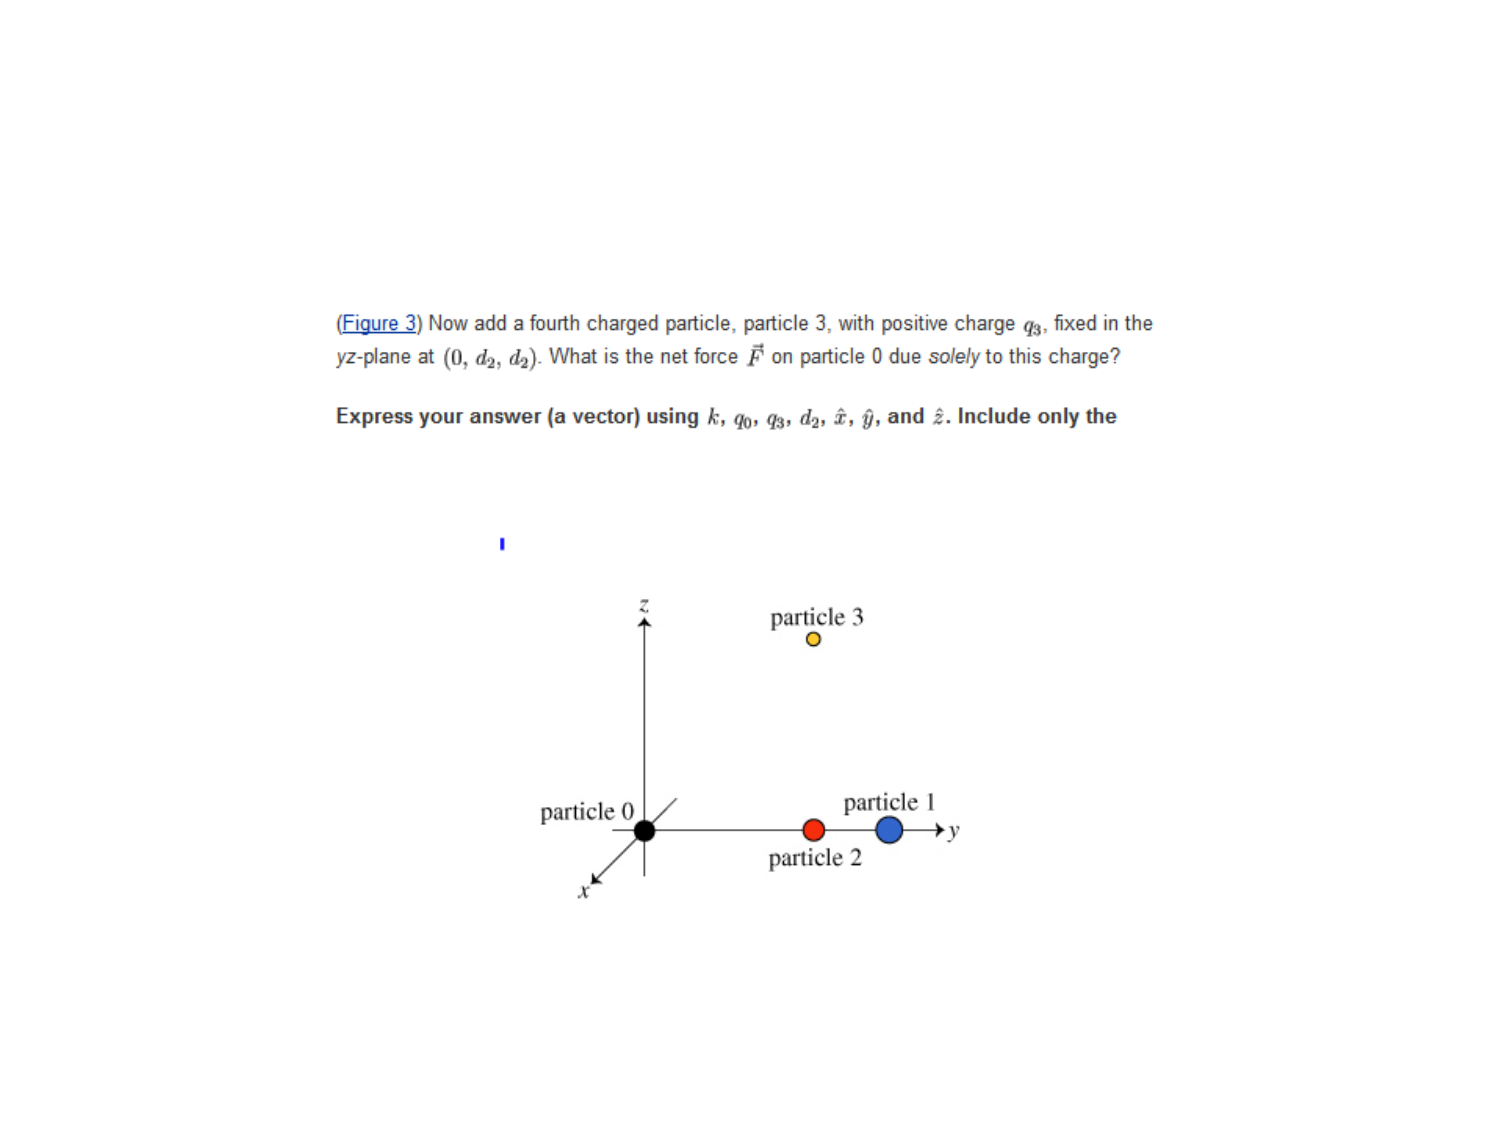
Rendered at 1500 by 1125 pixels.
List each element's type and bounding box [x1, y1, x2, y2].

picture [499, 537, 994, 923]
picture [324, 299, 1163, 444]
